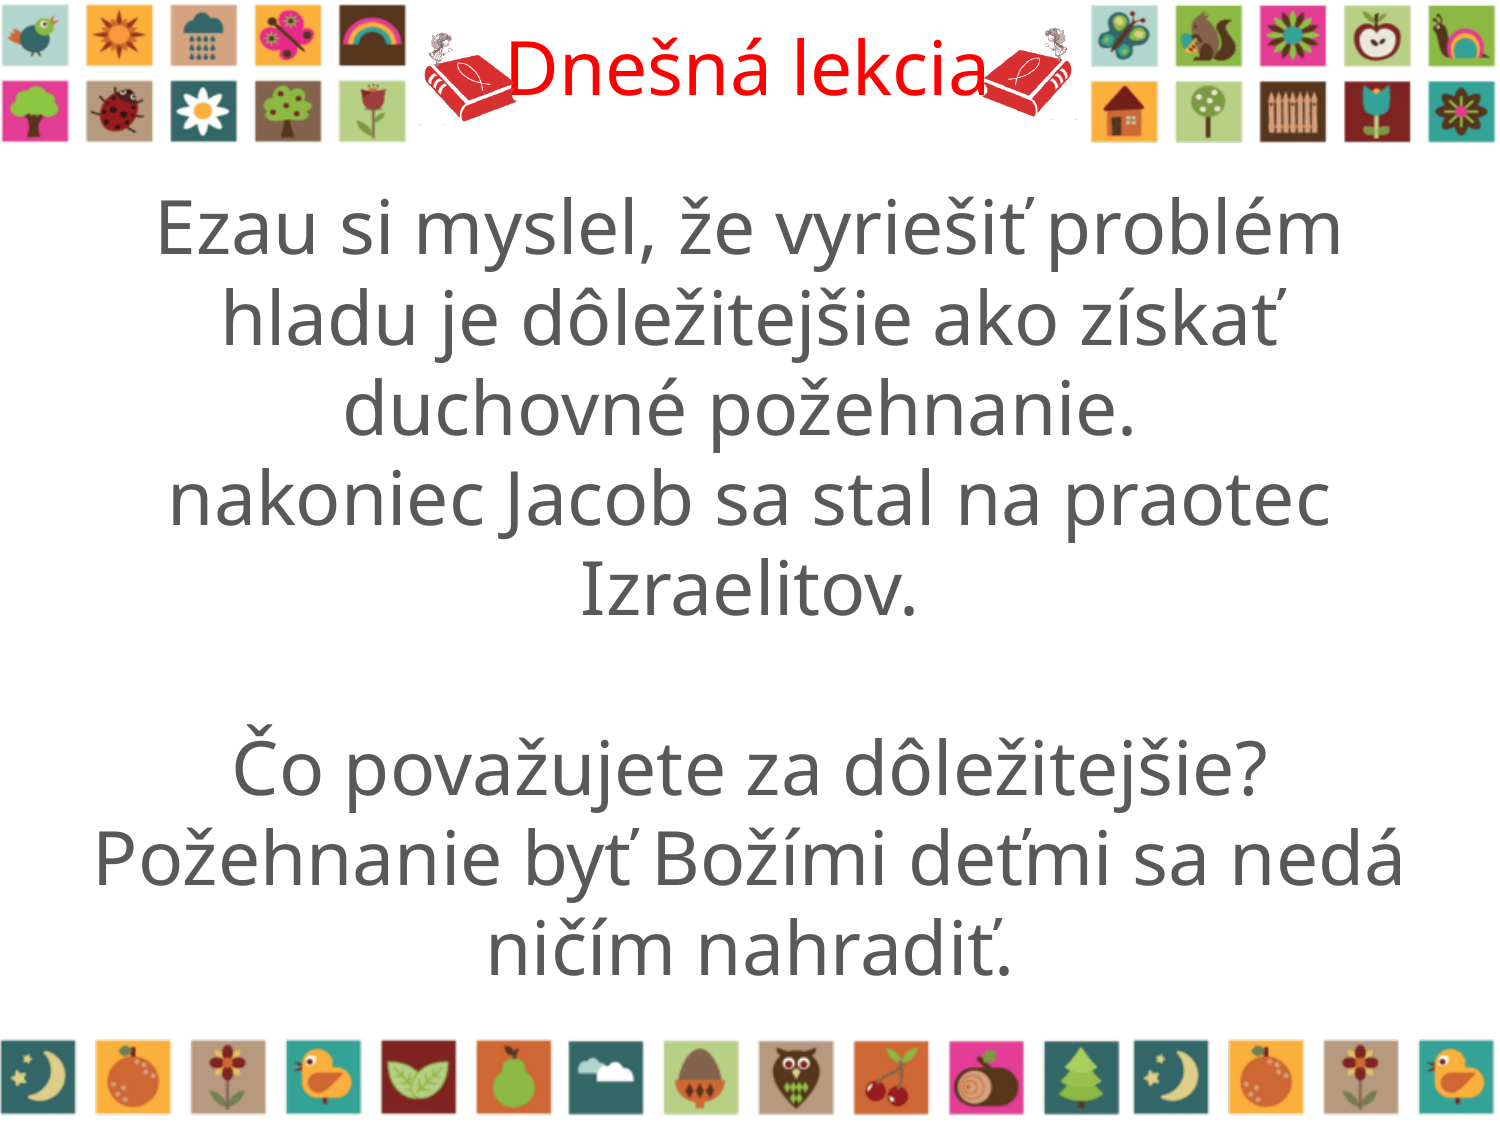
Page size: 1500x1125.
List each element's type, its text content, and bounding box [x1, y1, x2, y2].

picture [950, 3, 1500, 150]
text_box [0, 1028, 1500, 1118]
text_box Dnešná lekcia [425, 13, 948, 119]
text_box Ezau si myslel, že vyriešiť problém hladu je dôležitejšie ako získať duchovné požehnanie. nakoniec Jacob sa stal na praotec Izraelitov. Čo považujete za dôležitejšie? Požehnanie byť Božími deťmi sa nedá ničím nahradiť. [76, 172, 1424, 998]
picture [0, 3, 550, 150]
